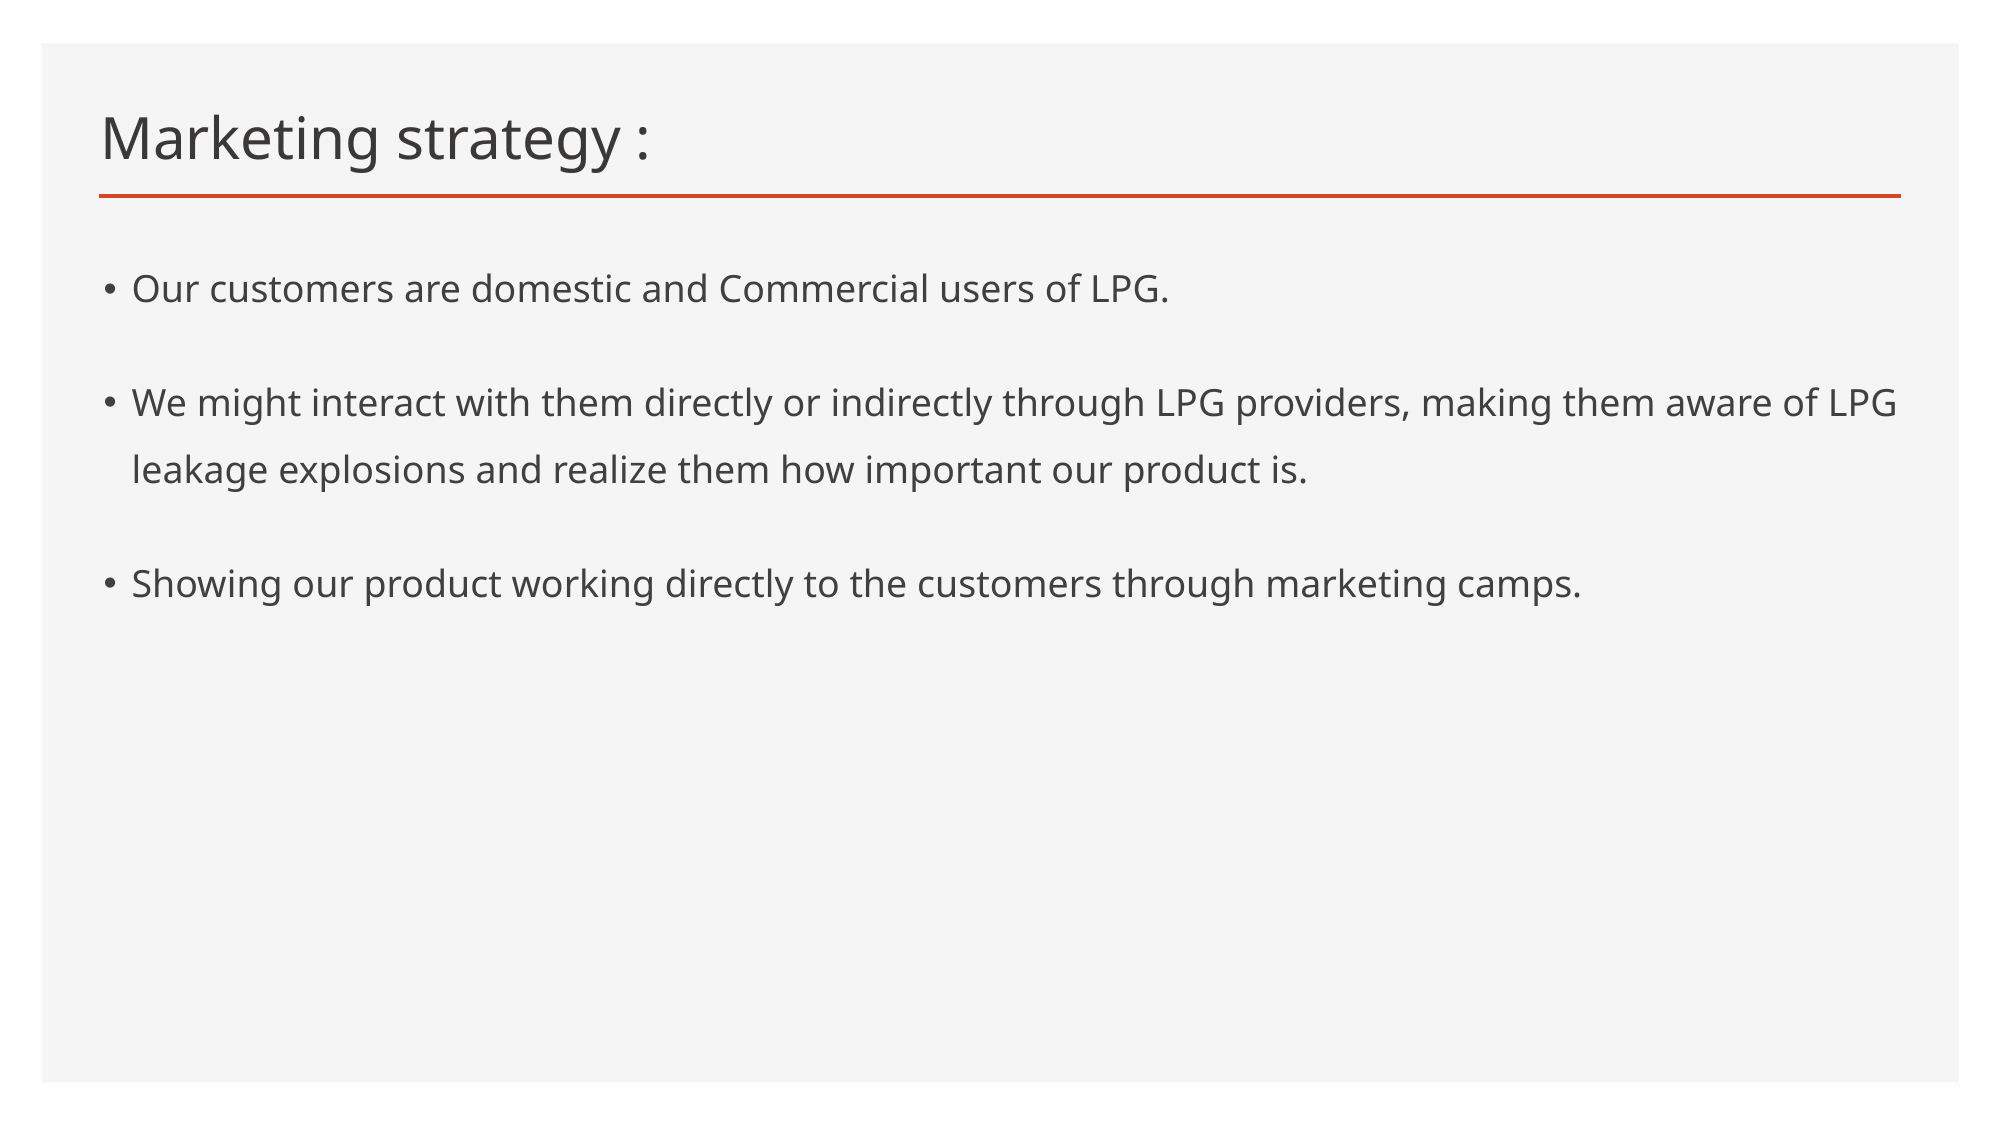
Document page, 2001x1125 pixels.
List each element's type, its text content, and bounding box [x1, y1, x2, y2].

title Marketing strategy : [85, 73, 1214, 179]
list Our customers are domestic and Commercial users of LPG. We might interact with them directly or indirectly through LPG providers, making them aware of LPG leakage explosions and realize them how important our product is. Showing our product working directly to the customers through marketing camps. [88, 235, 1982, 1108]
